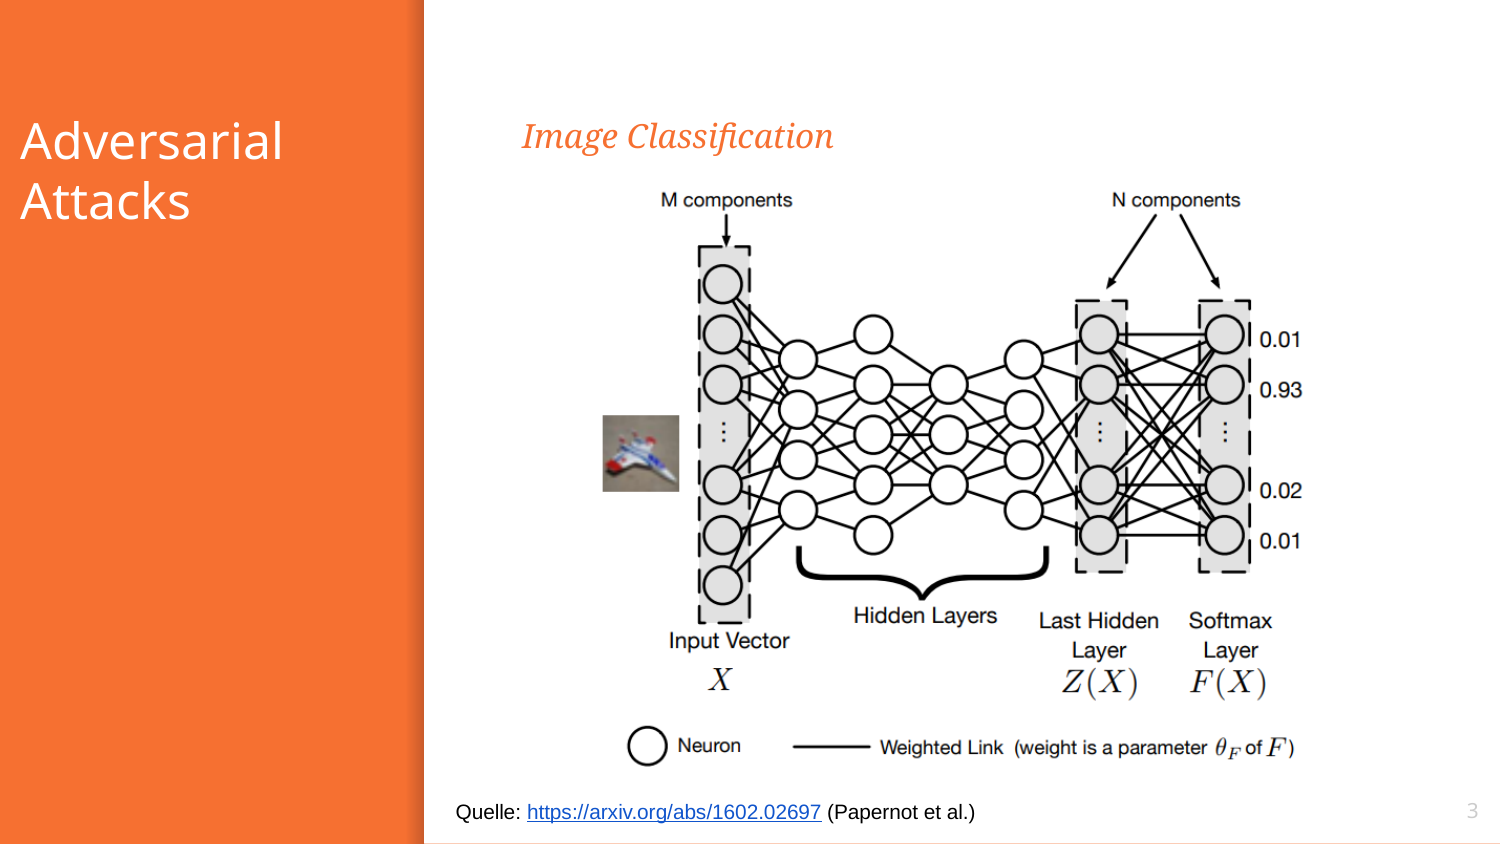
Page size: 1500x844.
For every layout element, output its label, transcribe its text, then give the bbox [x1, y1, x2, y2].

title Adversarial Attacks [5, 94, 409, 748]
picture [587, 175, 1355, 773]
list Image Classification [506, 94, 1425, 293]
text_box Quelle: https://arxiv.org/abs/1602.02697 (Papernot et al.) [440, 791, 1323, 831]
slide_number 3 [1403, 779, 1494, 844]
